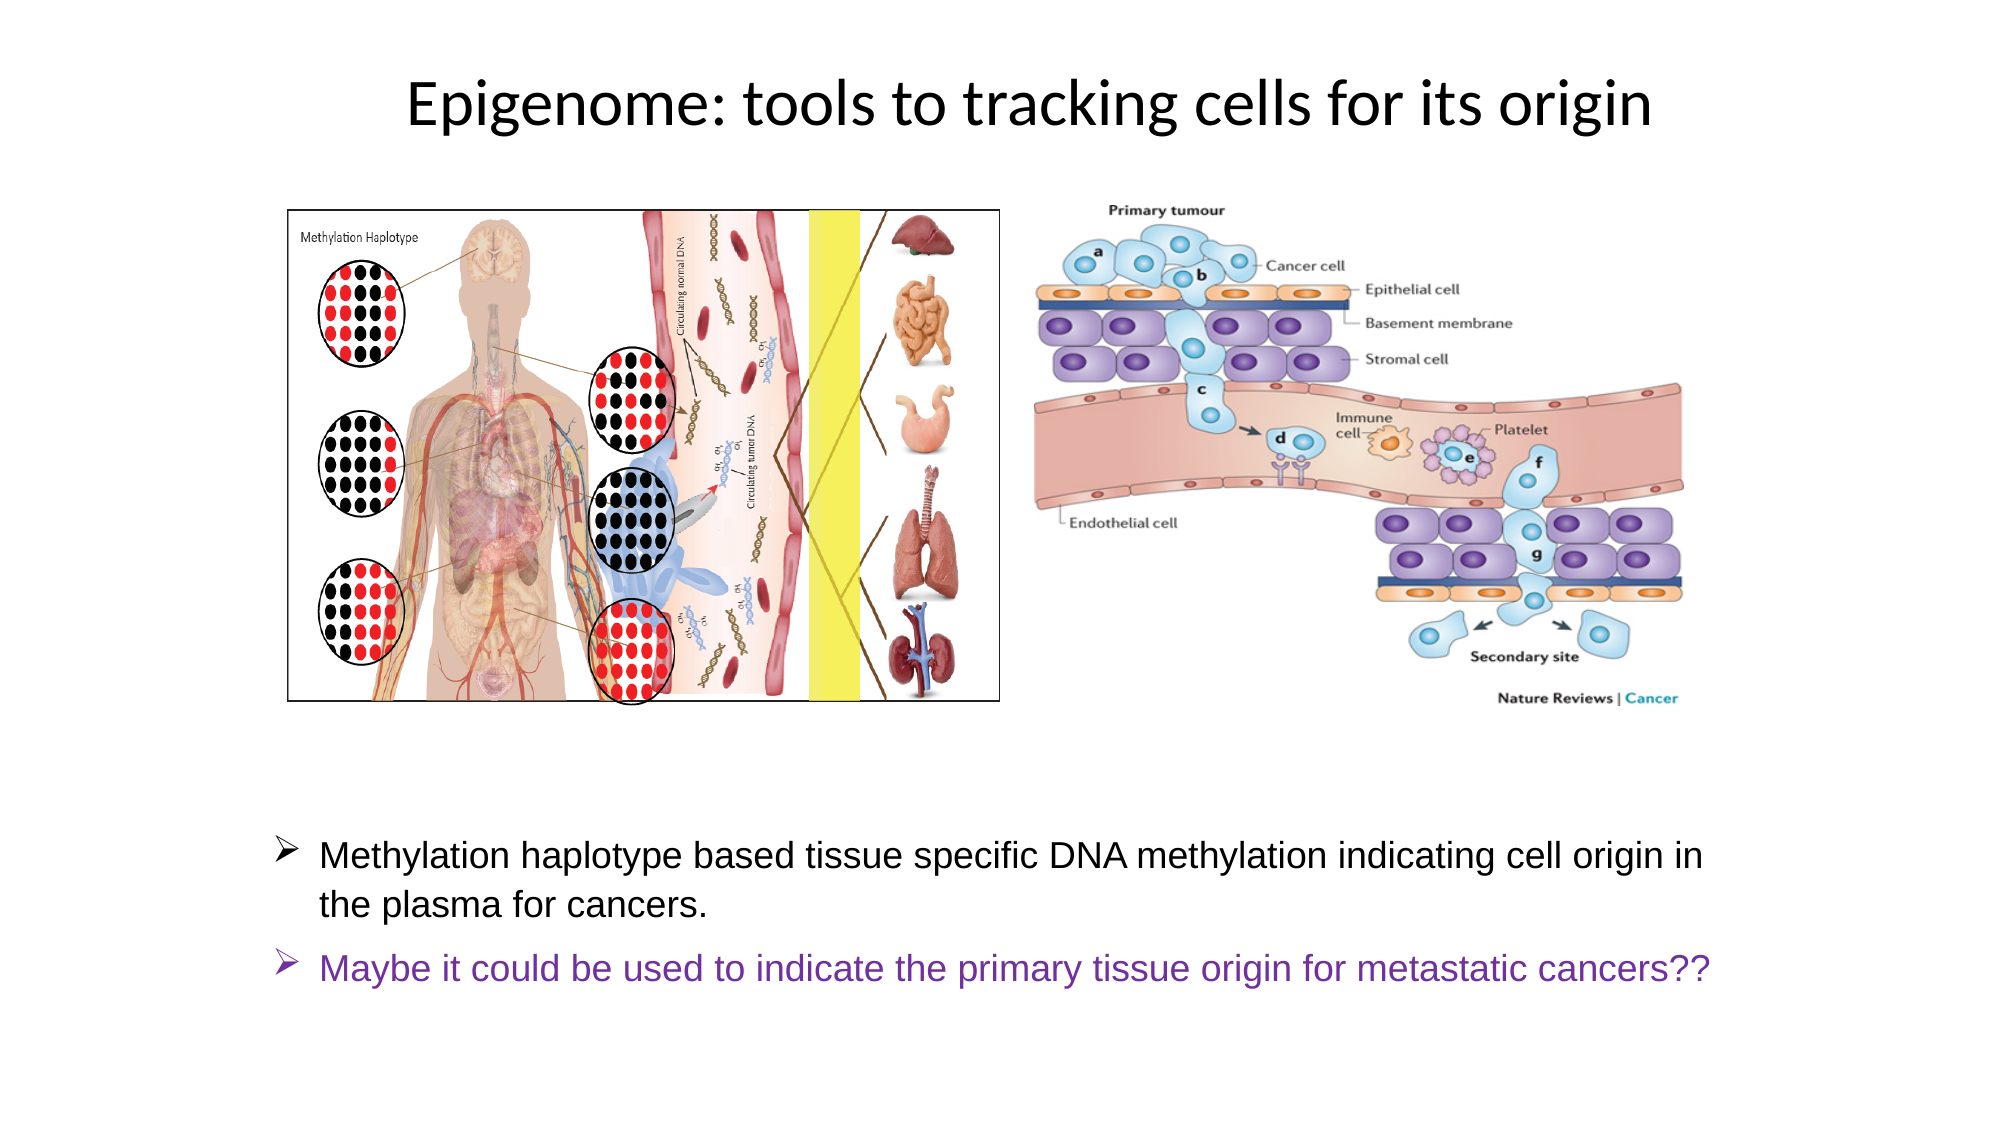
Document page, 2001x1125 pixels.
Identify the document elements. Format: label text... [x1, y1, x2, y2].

picture [283, 205, 1002, 706]
picture [1034, 205, 1684, 706]
text_box Epigenome: tools to tracking cells for its origin [391, 51, 1700, 147]
text_box Methylation haplotype based tissue specific DNA methylation indicating cell origin in the plasma for cancers. Maybe it could be used to indicate the primary tissue origin for metastatic cancers?? [257, 820, 1746, 997]
